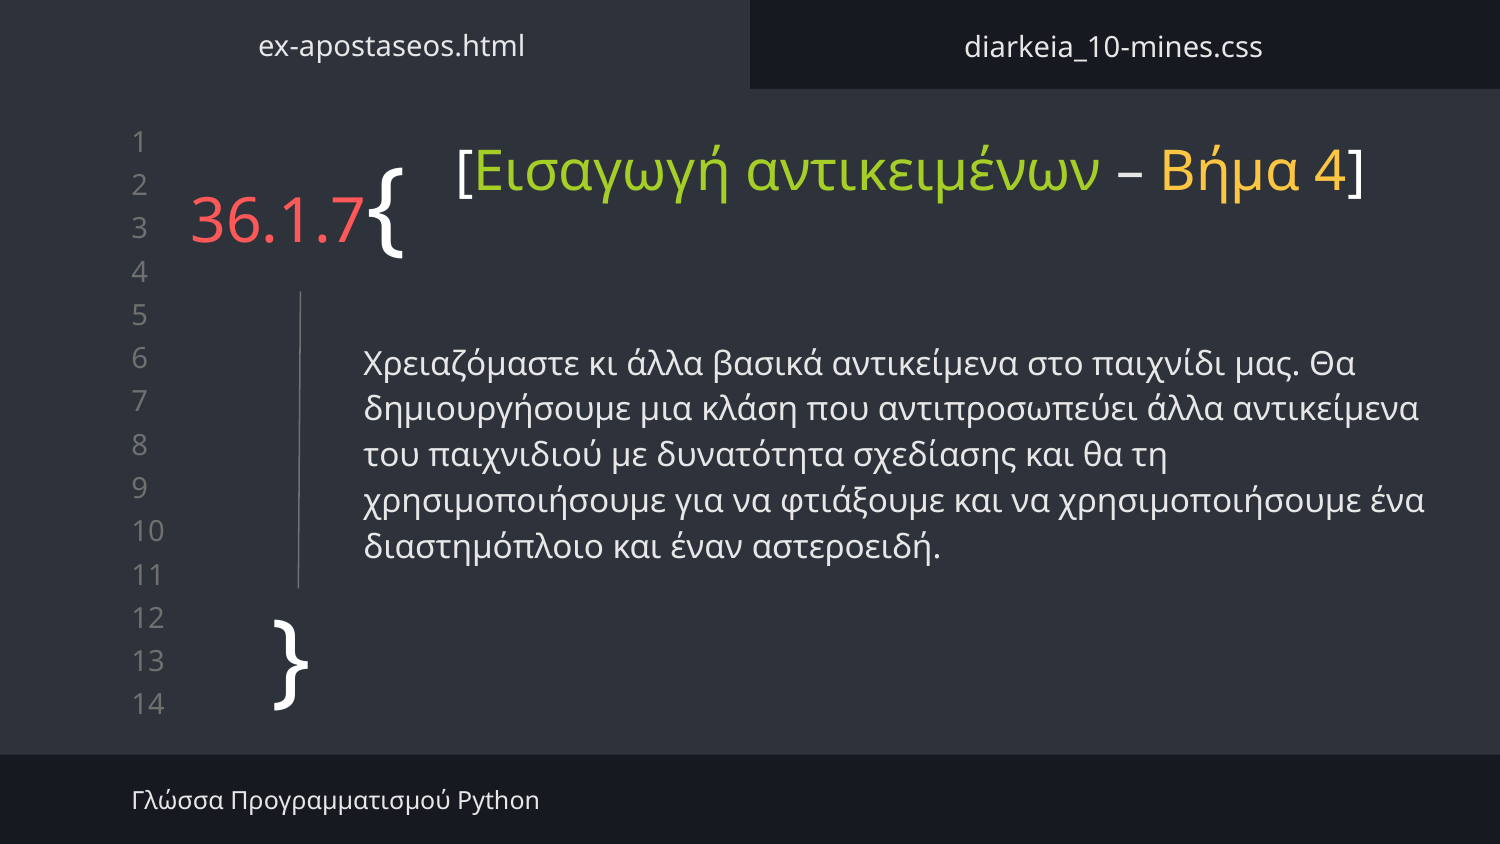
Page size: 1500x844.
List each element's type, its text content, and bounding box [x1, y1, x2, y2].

subtitle ex-apostaseos.html [16, 15, 767, 74]
subtitle diarkeia_10-mines.css [738, 16, 1489, 75]
subtitle Χρειαζόμαστε κι άλλα βασικά αντικείμενα στο παιχνίδι μας. Θα δημιουργήσουμε μια κλάση που αντιπροσωπεύει άλλα αντικείμενα του παιχνιδιού με δυνατότητα σχεδίασης και θα τη χρησιμοποιήσουμε για να φτιάξουμε και να χρησιμοποιήσουμε ένα διαστημόπλοιο και έναν αστεροειδή. [348, 410, 1466, 491]
title [Εισαγωγή αντικειμένων – Βήμα 4] [441, 123, 1466, 212]
subtitle Γλώσσα Προγραμματισμού Python [116, 770, 915, 829]
title 36.1.7{ [156, 110, 441, 292]
text_box } [256, 588, 340, 717]
